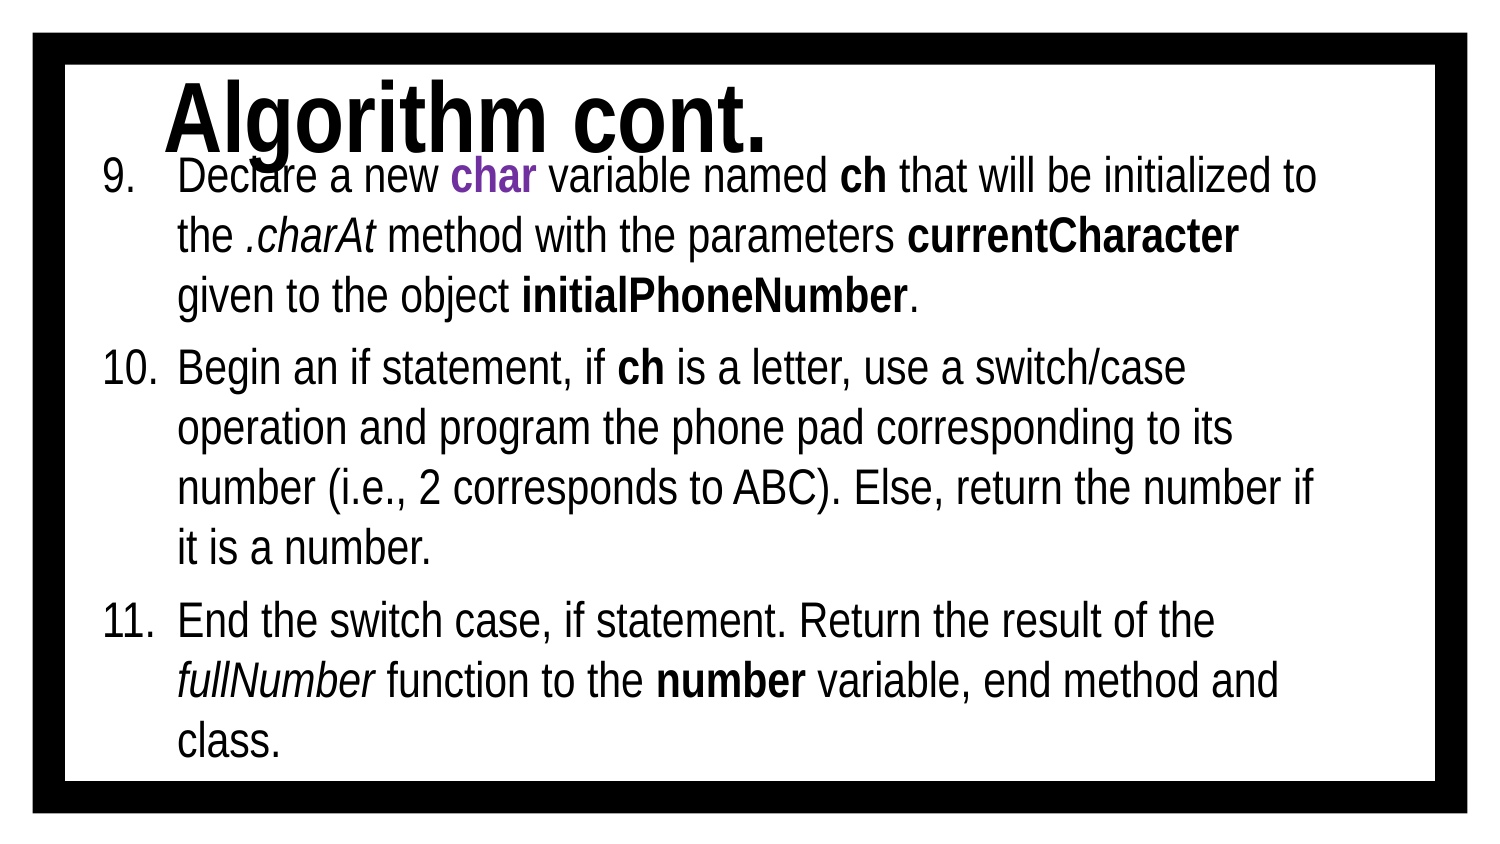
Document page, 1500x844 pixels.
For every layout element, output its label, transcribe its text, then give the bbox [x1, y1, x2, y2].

title Algorithm cont. [148, 0, 984, 127]
list Declare a new char variable named ch that will be initialized to the .charAt method with the parameters currentCharacter given to the object initialPhoneNumber. Begin an if statement, if ch is a letter, use a switch/case operation and program the phone pad corresponding to its number (i.e., 2 corresponds to ABC). Else, return the number if it is a number. End the switch case, if statement. Return the result of the fullNumber function to the number variable, end method and class. [66, 127, 1352, 717]
